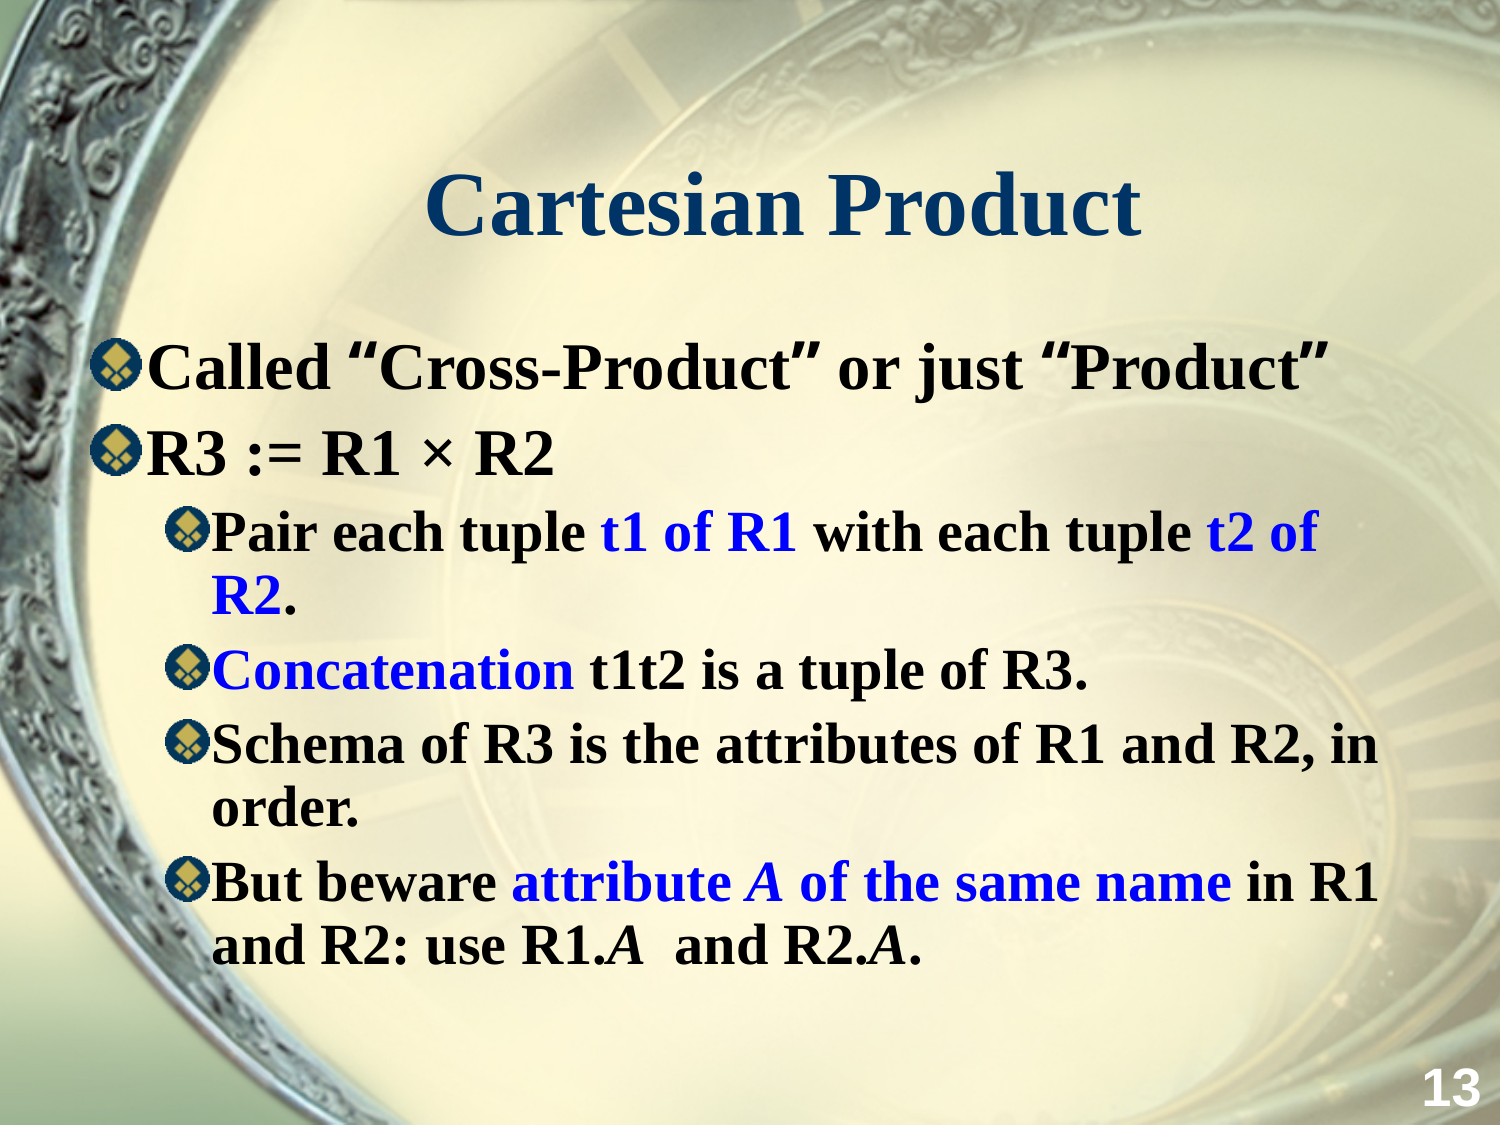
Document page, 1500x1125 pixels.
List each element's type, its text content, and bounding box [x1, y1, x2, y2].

picture [0, 0, 1500, 1125]
title Cartesian Product [183, 148, 1384, 287]
list Called “Cross-Product” or just “Product” R3 := R1 × R2 Pair each tuple t1 of R1 with each tuple t2 of R2. Concatenation t1t2 is a tuple of R3. Schema of R3 is the attributes of R1 and R2, in order. But beware attribute A of the same name in R1 and R2: use R1.A and R2.A. [75, 324, 1413, 1000]
slide_number 13 [1403, 1044, 1500, 1125]
